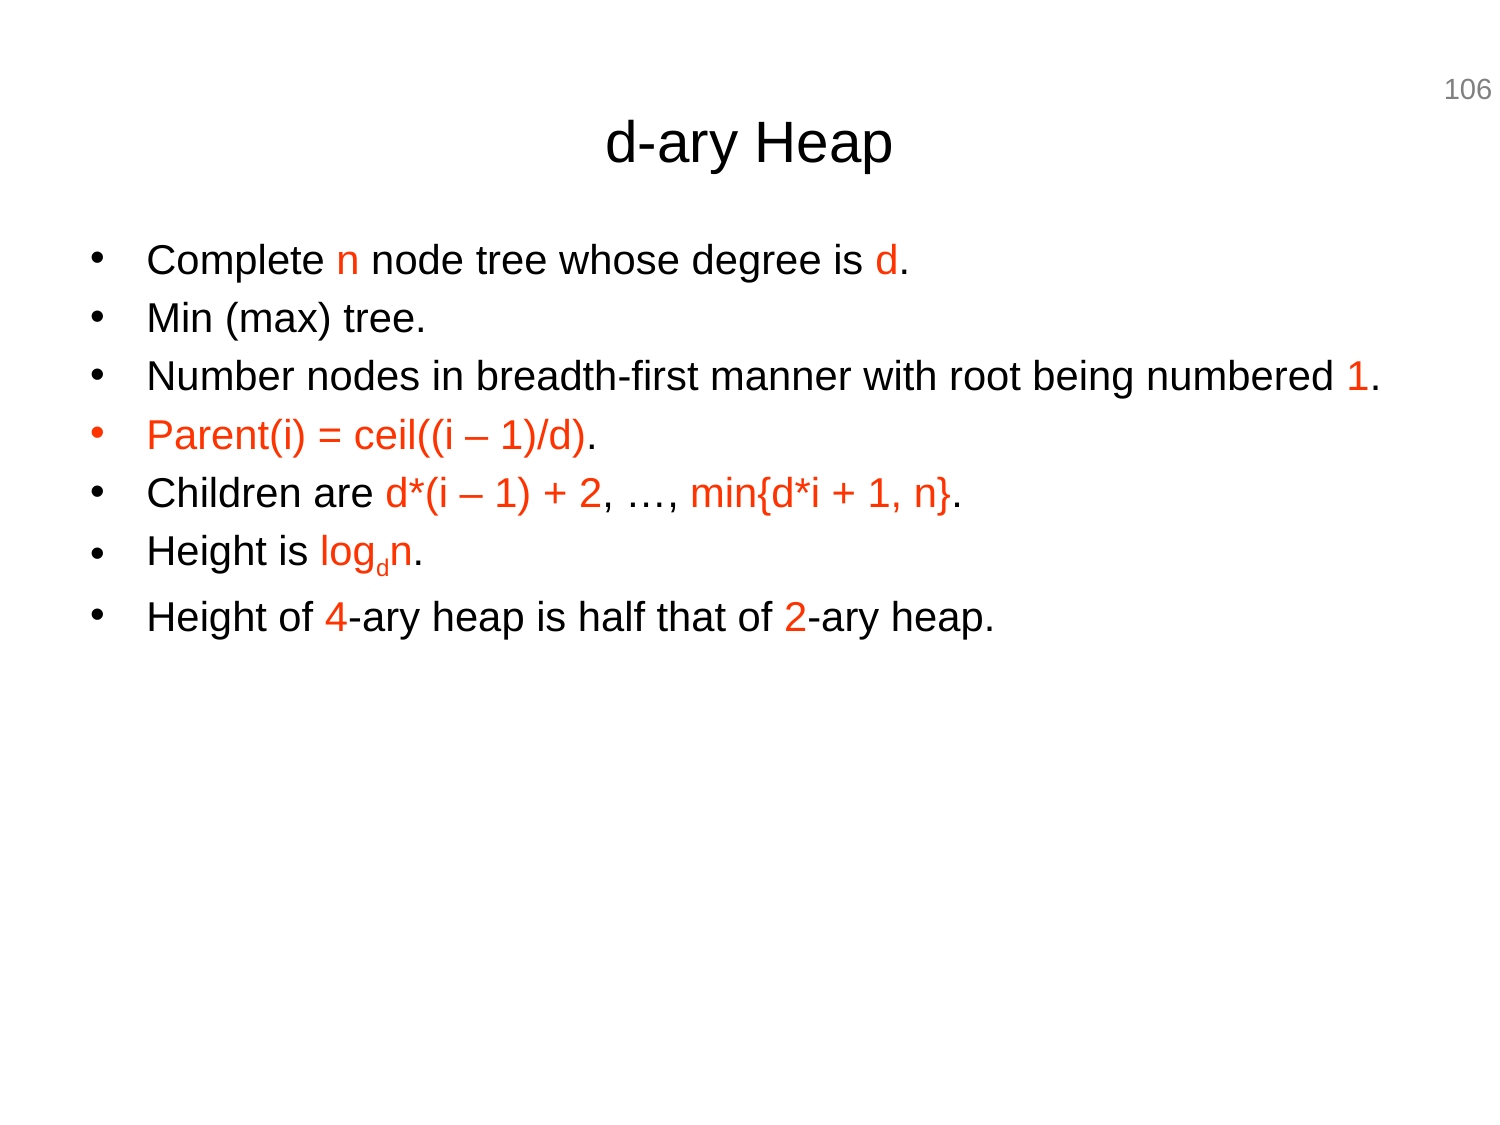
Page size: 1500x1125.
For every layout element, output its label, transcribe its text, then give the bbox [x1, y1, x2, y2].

title d-ary Heap [75, 45, 1425, 224]
list Complete n node tree whose degree is d. Min (max) tree. Number nodes in breadth-first manner with root being numbered 1. Parent(i) = ceil((i – 1)/d). Children are d*(i – 1) + 2, …, min{d*i + 1, n}. Height is logdn. Height of 4-ary heap is half that of 2-ary heap. [75, 224, 1425, 1063]
